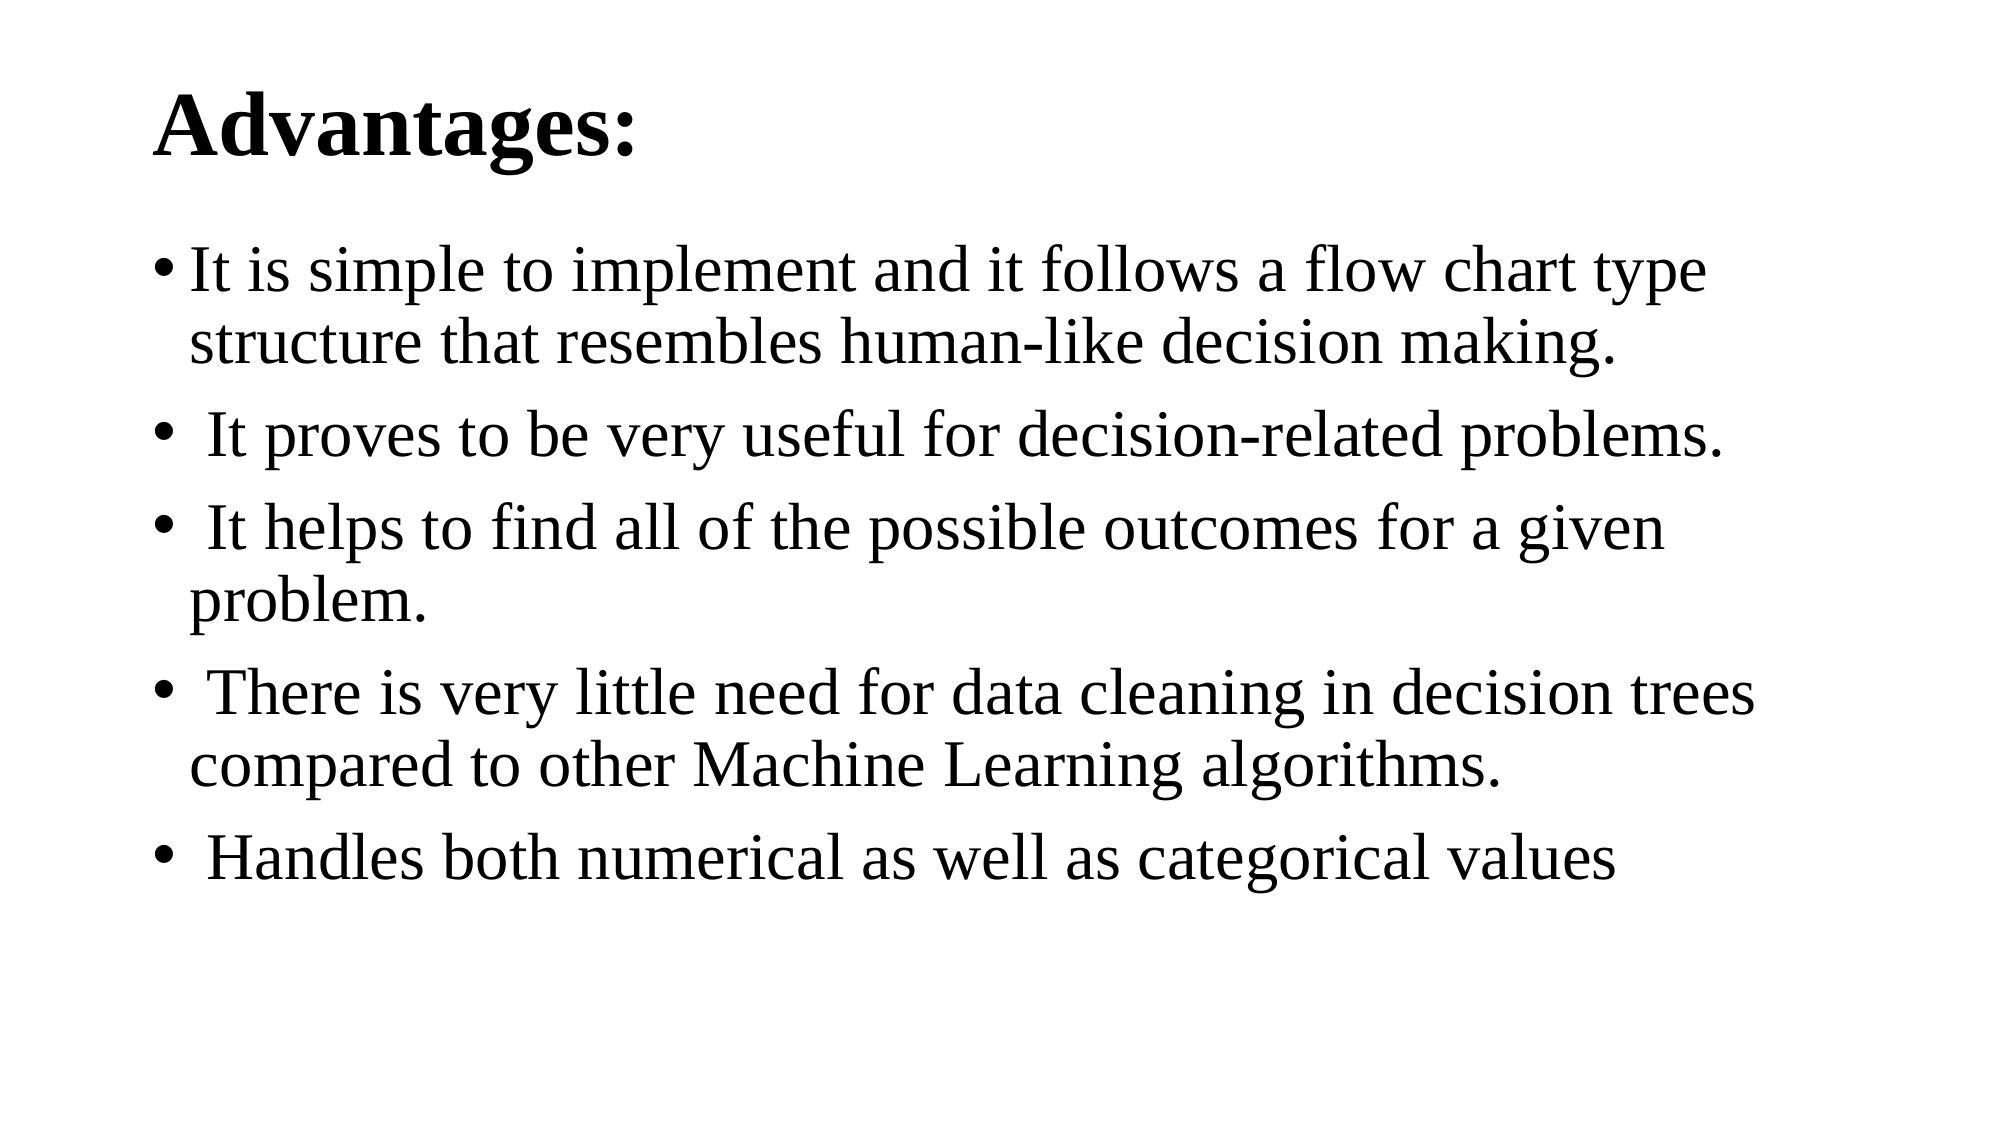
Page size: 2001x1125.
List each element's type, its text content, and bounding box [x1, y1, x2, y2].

title Advantages: [137, 59, 1863, 193]
list It is simple to implement and it follows a flow chart type structure that resembles human-like decision making. It proves to be very useful for decision-related problems. It helps to find all of the possible outcomes for a given problem. There is very little need for data cleaning in decision trees compared to other Machine Learning algorithms. Handles both numerical as well as categorical values [137, 226, 1863, 1014]
